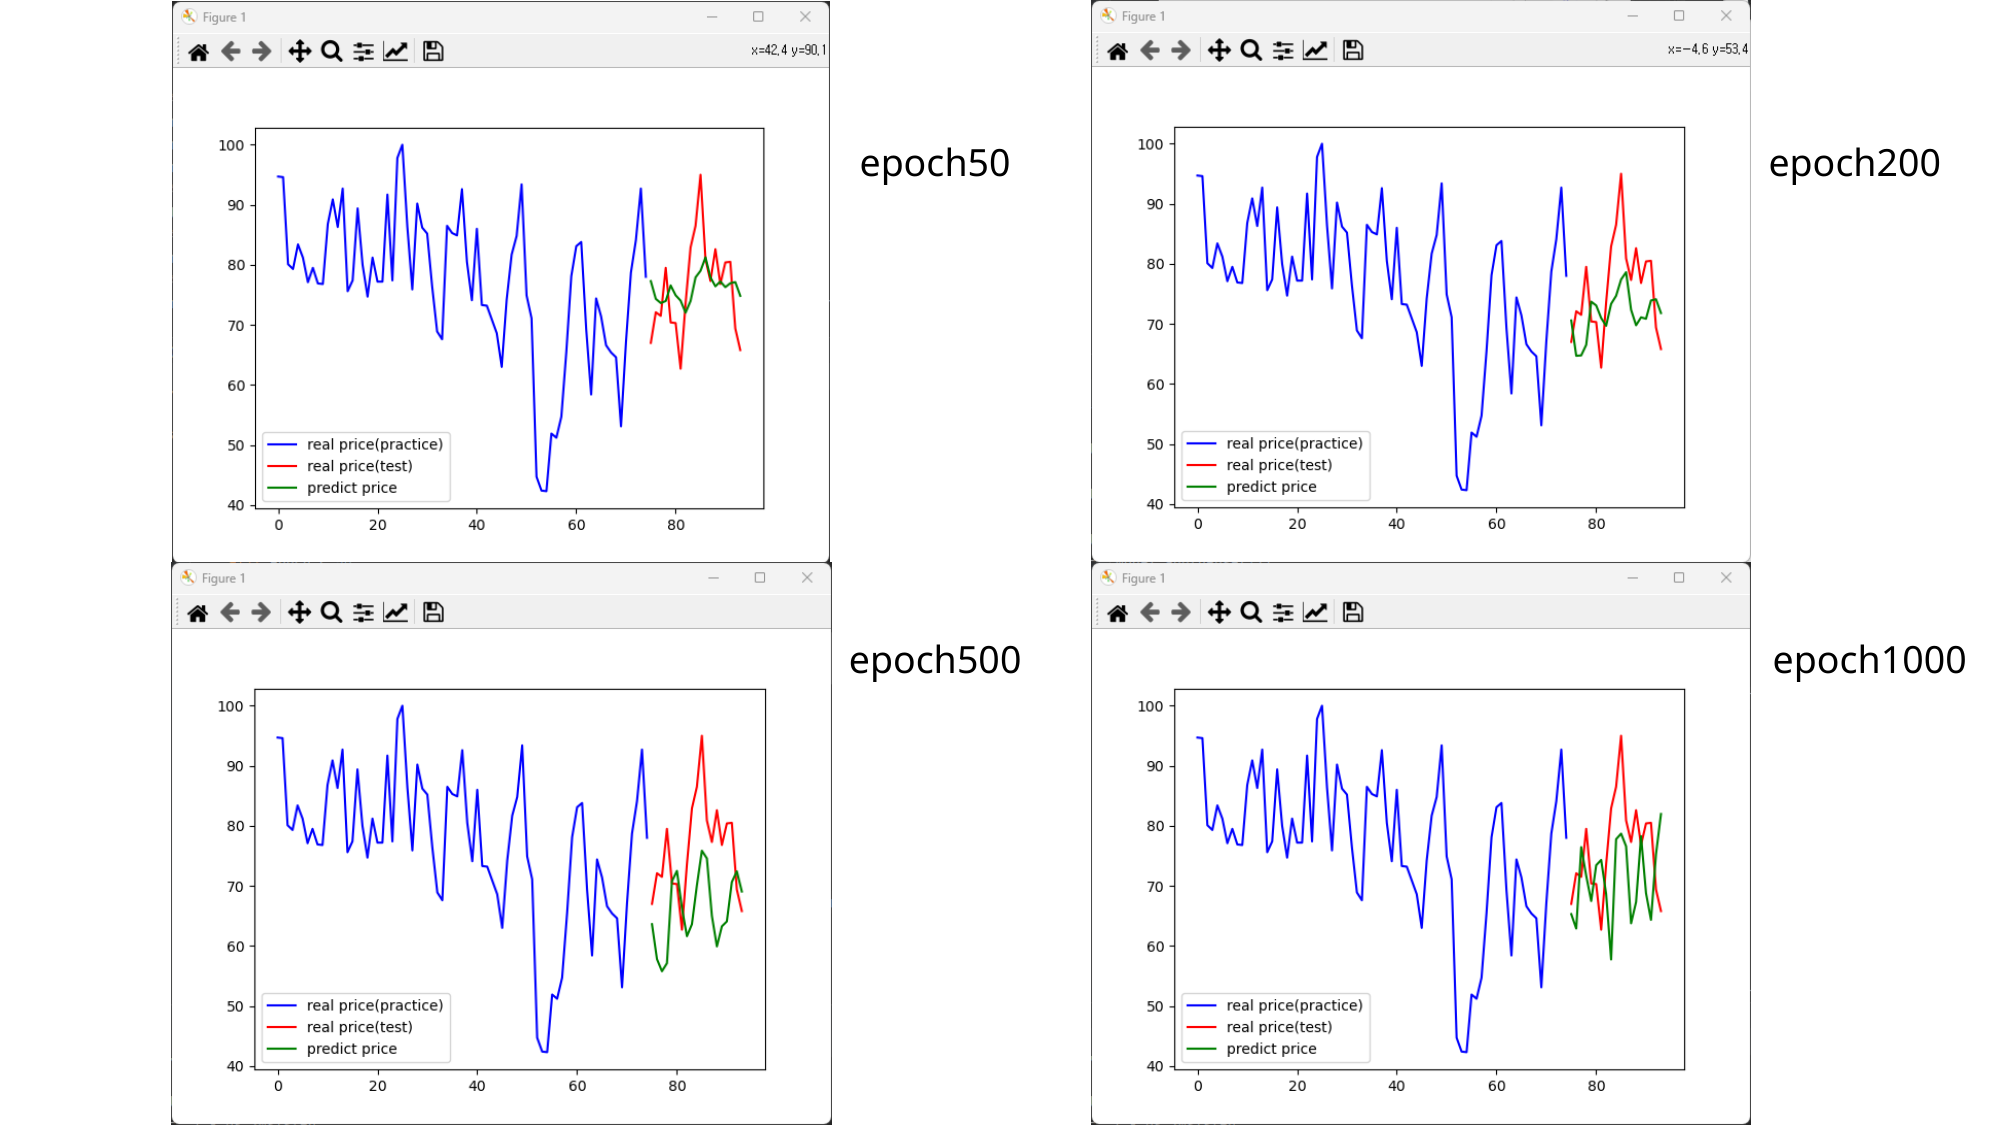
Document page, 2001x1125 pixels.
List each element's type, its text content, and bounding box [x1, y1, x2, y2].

text_box epoch200 [1751, 134, 1959, 188]
picture [171, 1, 832, 1125]
picture [1090, 0, 1751, 1125]
text_box epoch500 [831, 631, 1040, 685]
text_box epoch50 [831, 134, 1040, 188]
text_box epoch1000 [1751, 631, 1989, 685]
